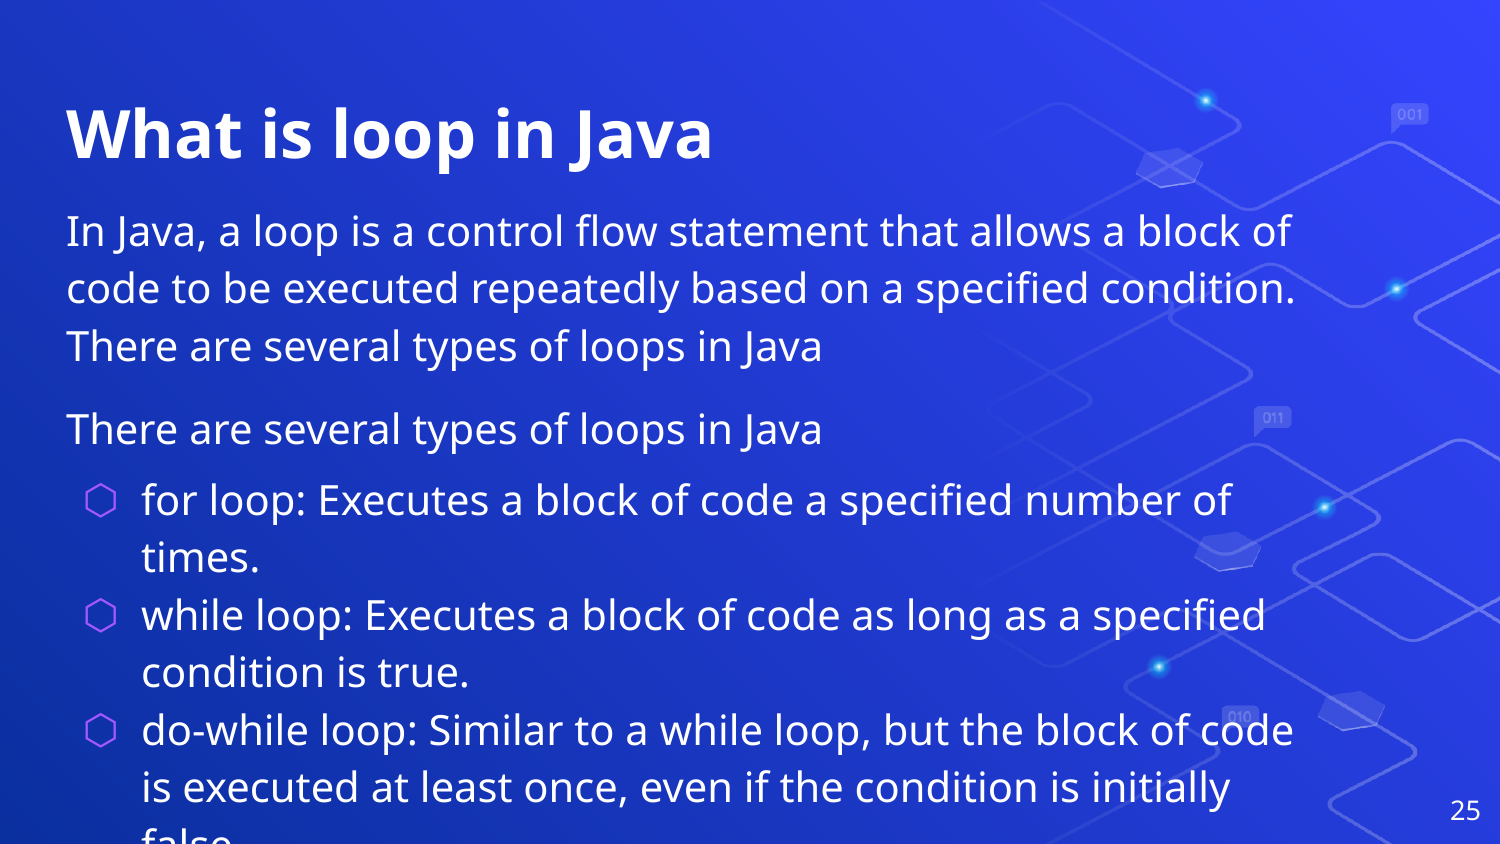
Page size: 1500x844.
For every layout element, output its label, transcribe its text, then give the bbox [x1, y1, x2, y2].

title What is loop in Java [66, 31, 1067, 172]
slide_number ‹#› [1391, 779, 1482, 844]
list In Java, a loop is a control flow statement that allows a block of code to be executed repeatedly based on a specified condition. There are several types of loops in Java [66, 196, 1323, 395]
list There are several types of loops in Java for loop: Executes a block of code a specified number of times. while loop: Executes a block of code as long as a specified condition is true. do-while loop: Similar to a while loop, but the block of code is executed at least once, even if the condition is initially false. [66, 395, 1323, 645]
picture [0, 0, 1500, 844]
